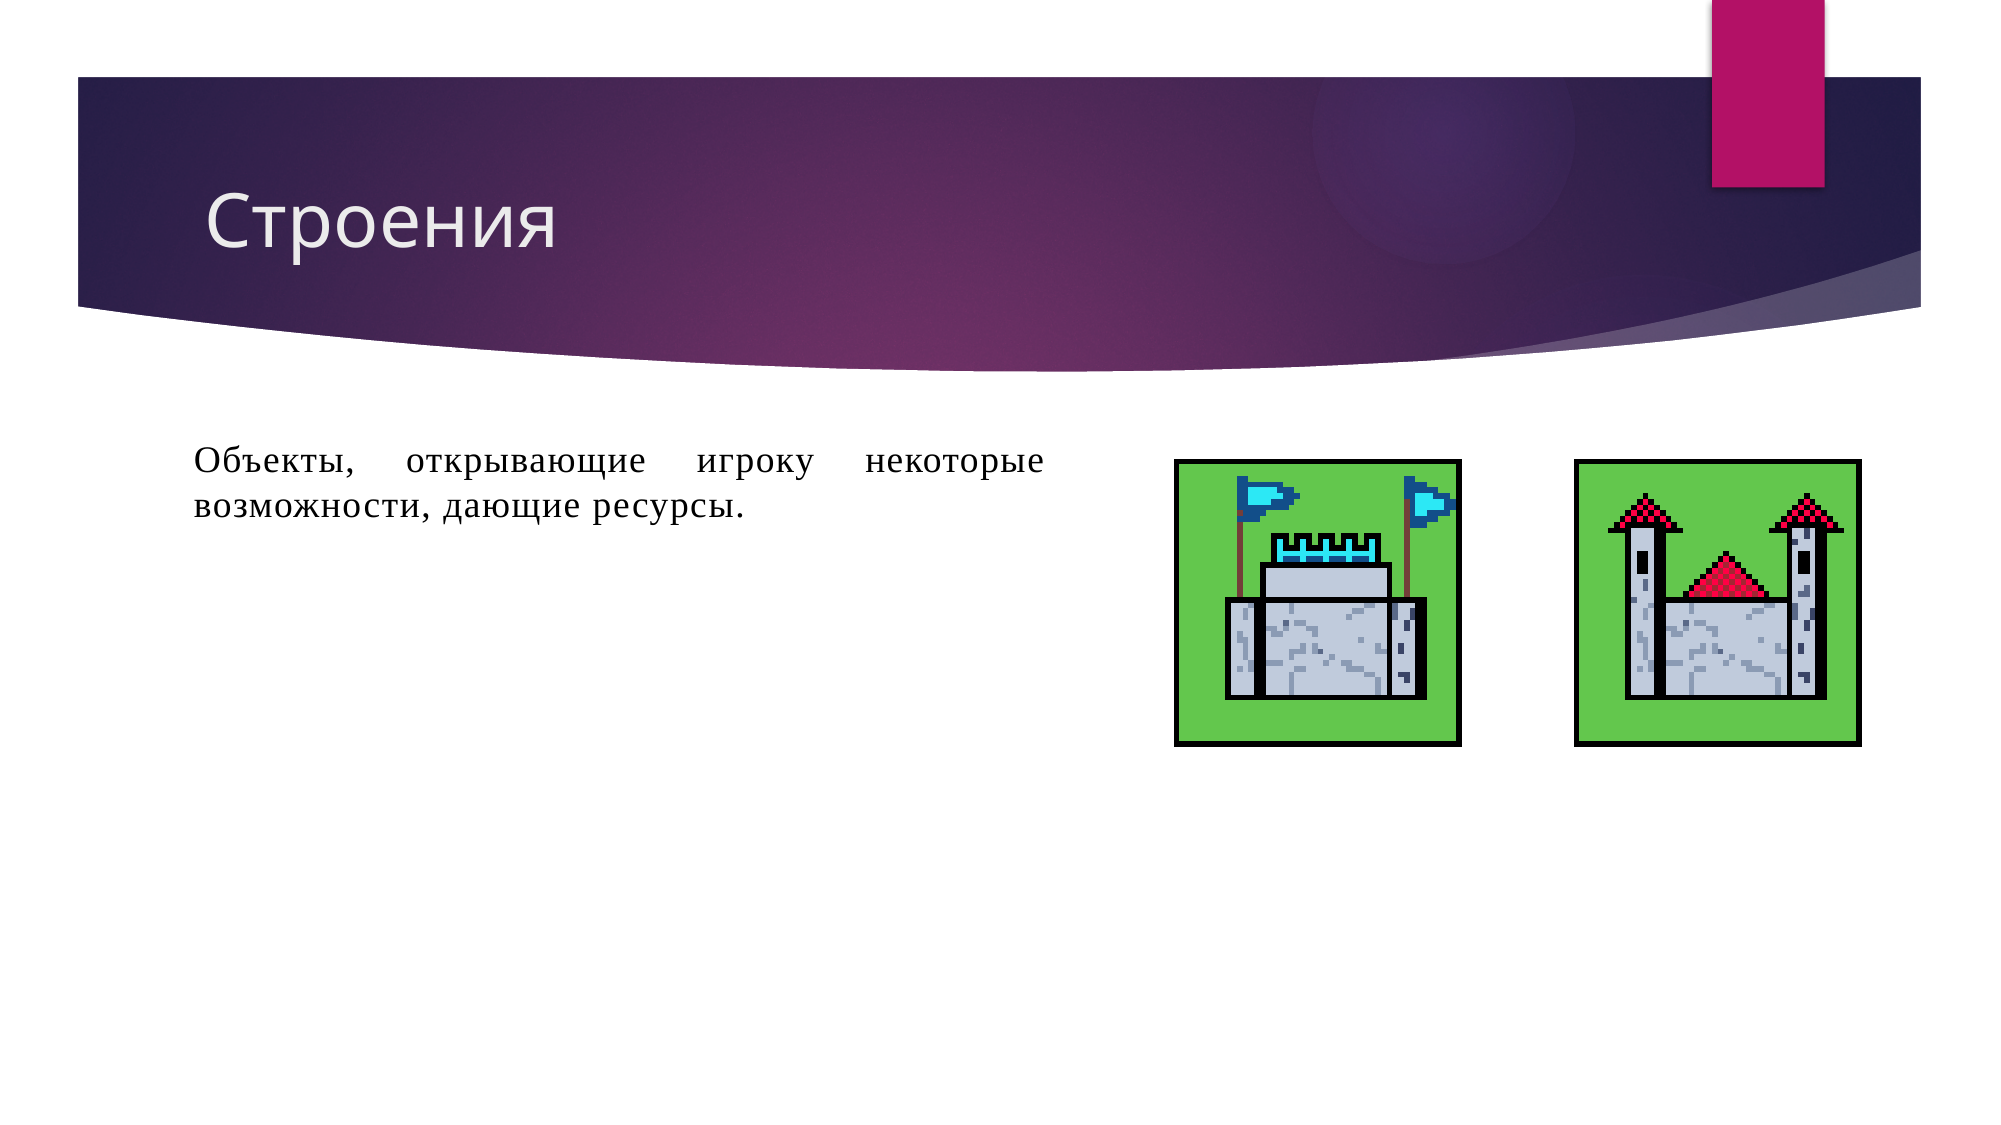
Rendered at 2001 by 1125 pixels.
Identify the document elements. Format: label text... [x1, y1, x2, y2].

title Строения [189, 159, 1627, 276]
picture [1574, 459, 1862, 748]
picture [1173, 459, 1462, 748]
list Объекты, открывающие игроку некоторые возможности, дающие ресурсы. [178, 427, 1062, 988]
